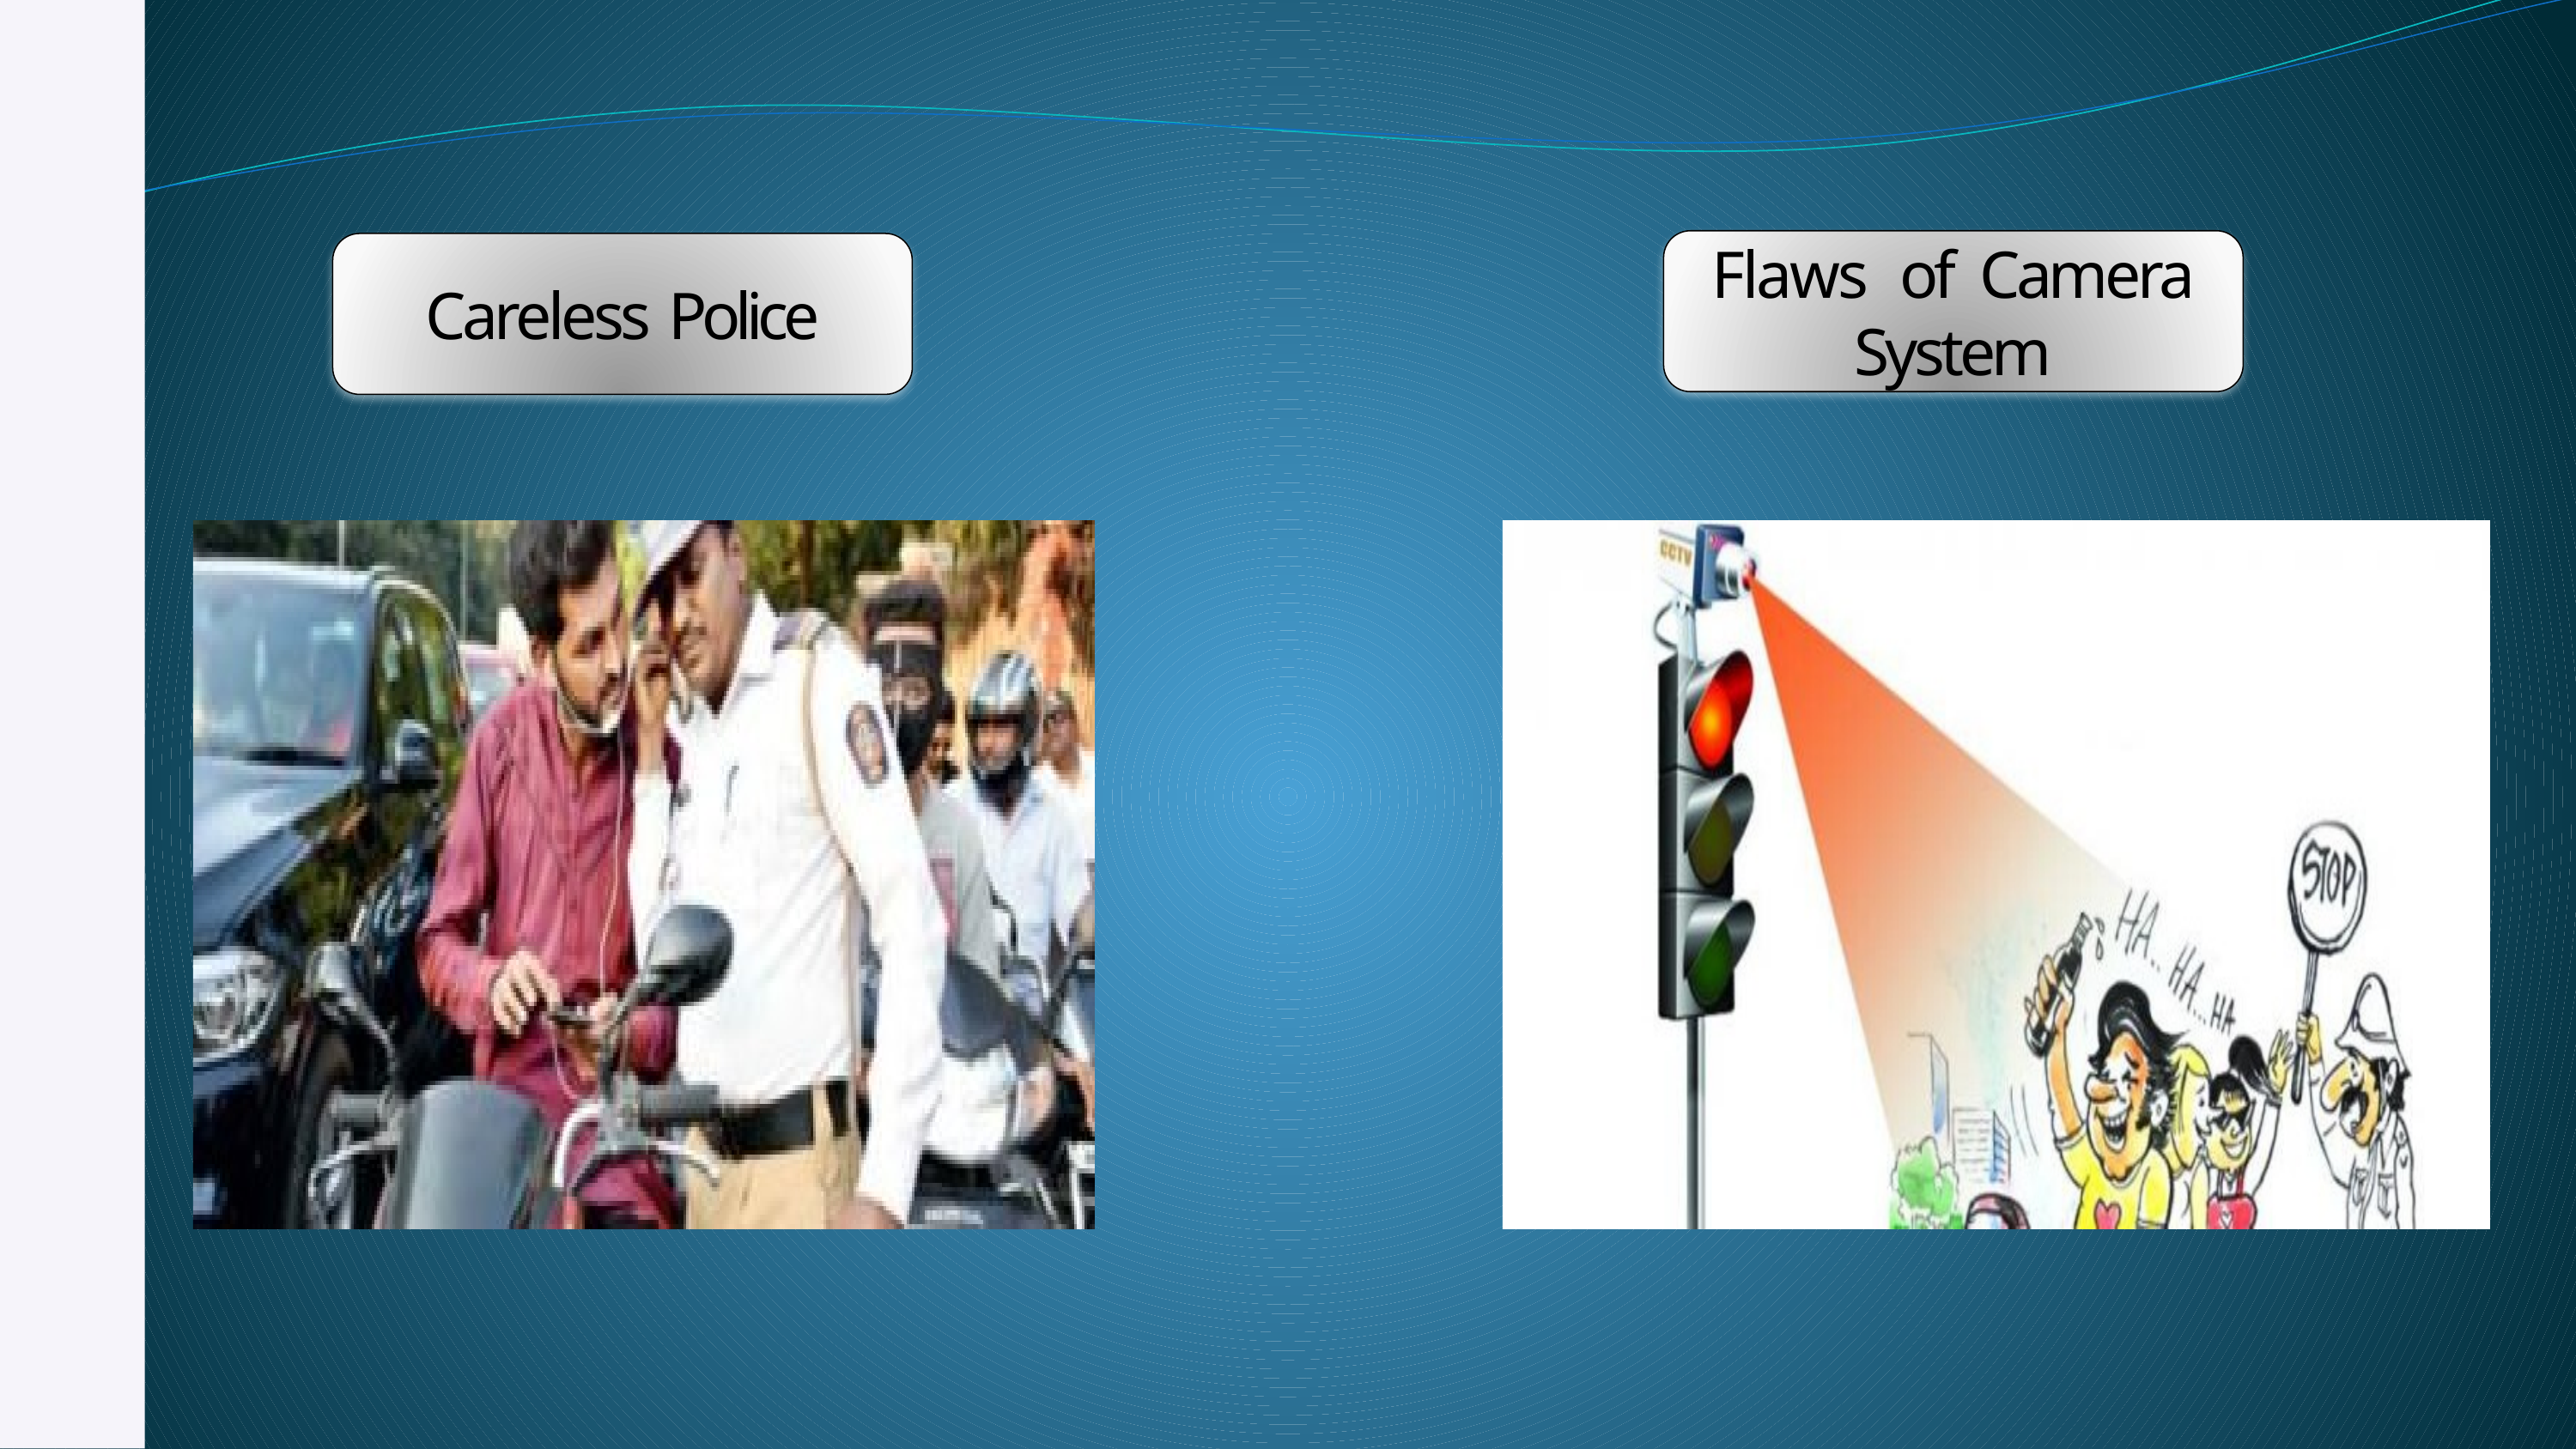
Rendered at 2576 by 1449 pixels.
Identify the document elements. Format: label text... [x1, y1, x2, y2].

text_box Careless Police [331, 233, 914, 396]
text_box [192, 520, 1095, 1229]
text_box [0, 0, 145, 1449]
text_box Flaws of Camera System [1662, 229, 2245, 393]
text_box [1502, 520, 2490, 1229]
